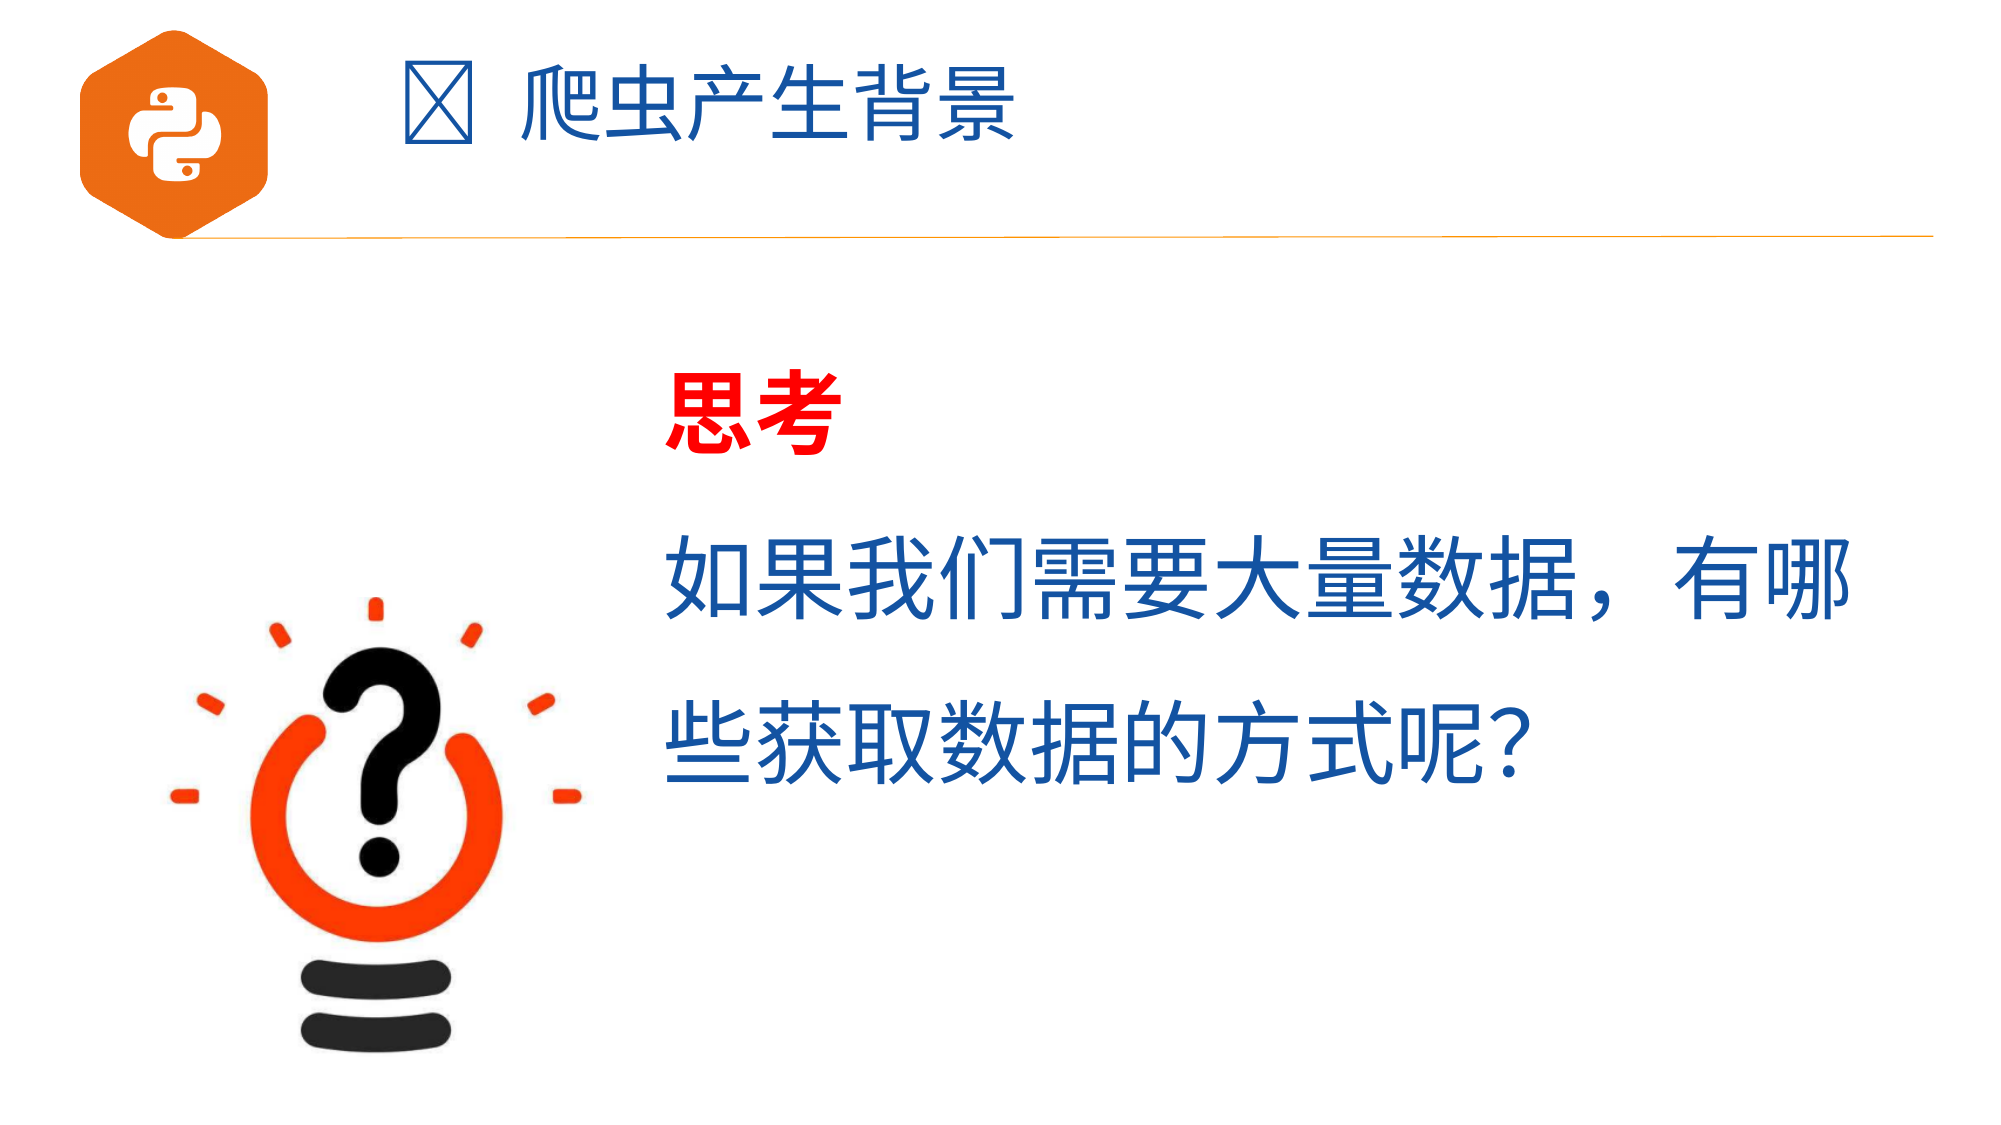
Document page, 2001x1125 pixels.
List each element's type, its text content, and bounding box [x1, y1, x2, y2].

text_box  爬虫产生背景 [382, 43, 1227, 159]
text_box 思考 如果我们需要大量数据，有哪些获取数据的方式呢？ [647, 348, 1894, 804]
picture [80, 30, 268, 239]
picture [159, 597, 594, 1057]
